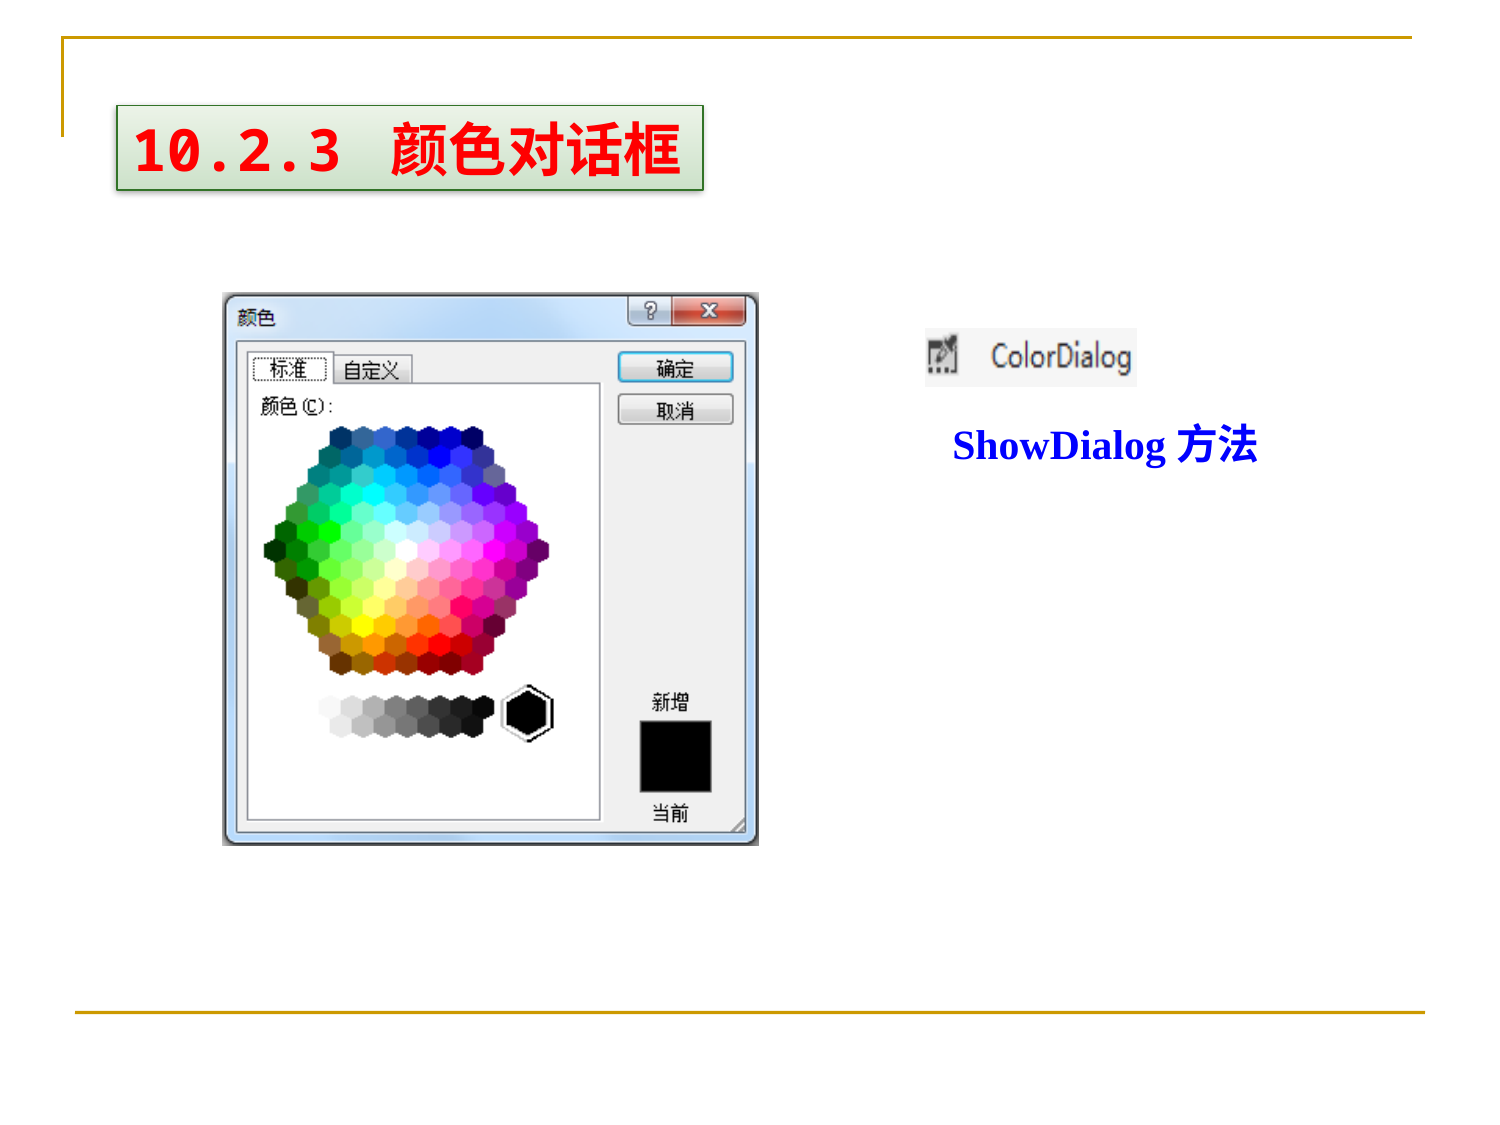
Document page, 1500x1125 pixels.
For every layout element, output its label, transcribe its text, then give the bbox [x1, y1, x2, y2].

picture [925, 327, 1137, 387]
picture [222, 292, 759, 847]
text_box ShowDialog方法 [937, 410, 1348, 475]
text_box 10.2.3 颜色对话框 [116, 105, 704, 191]
